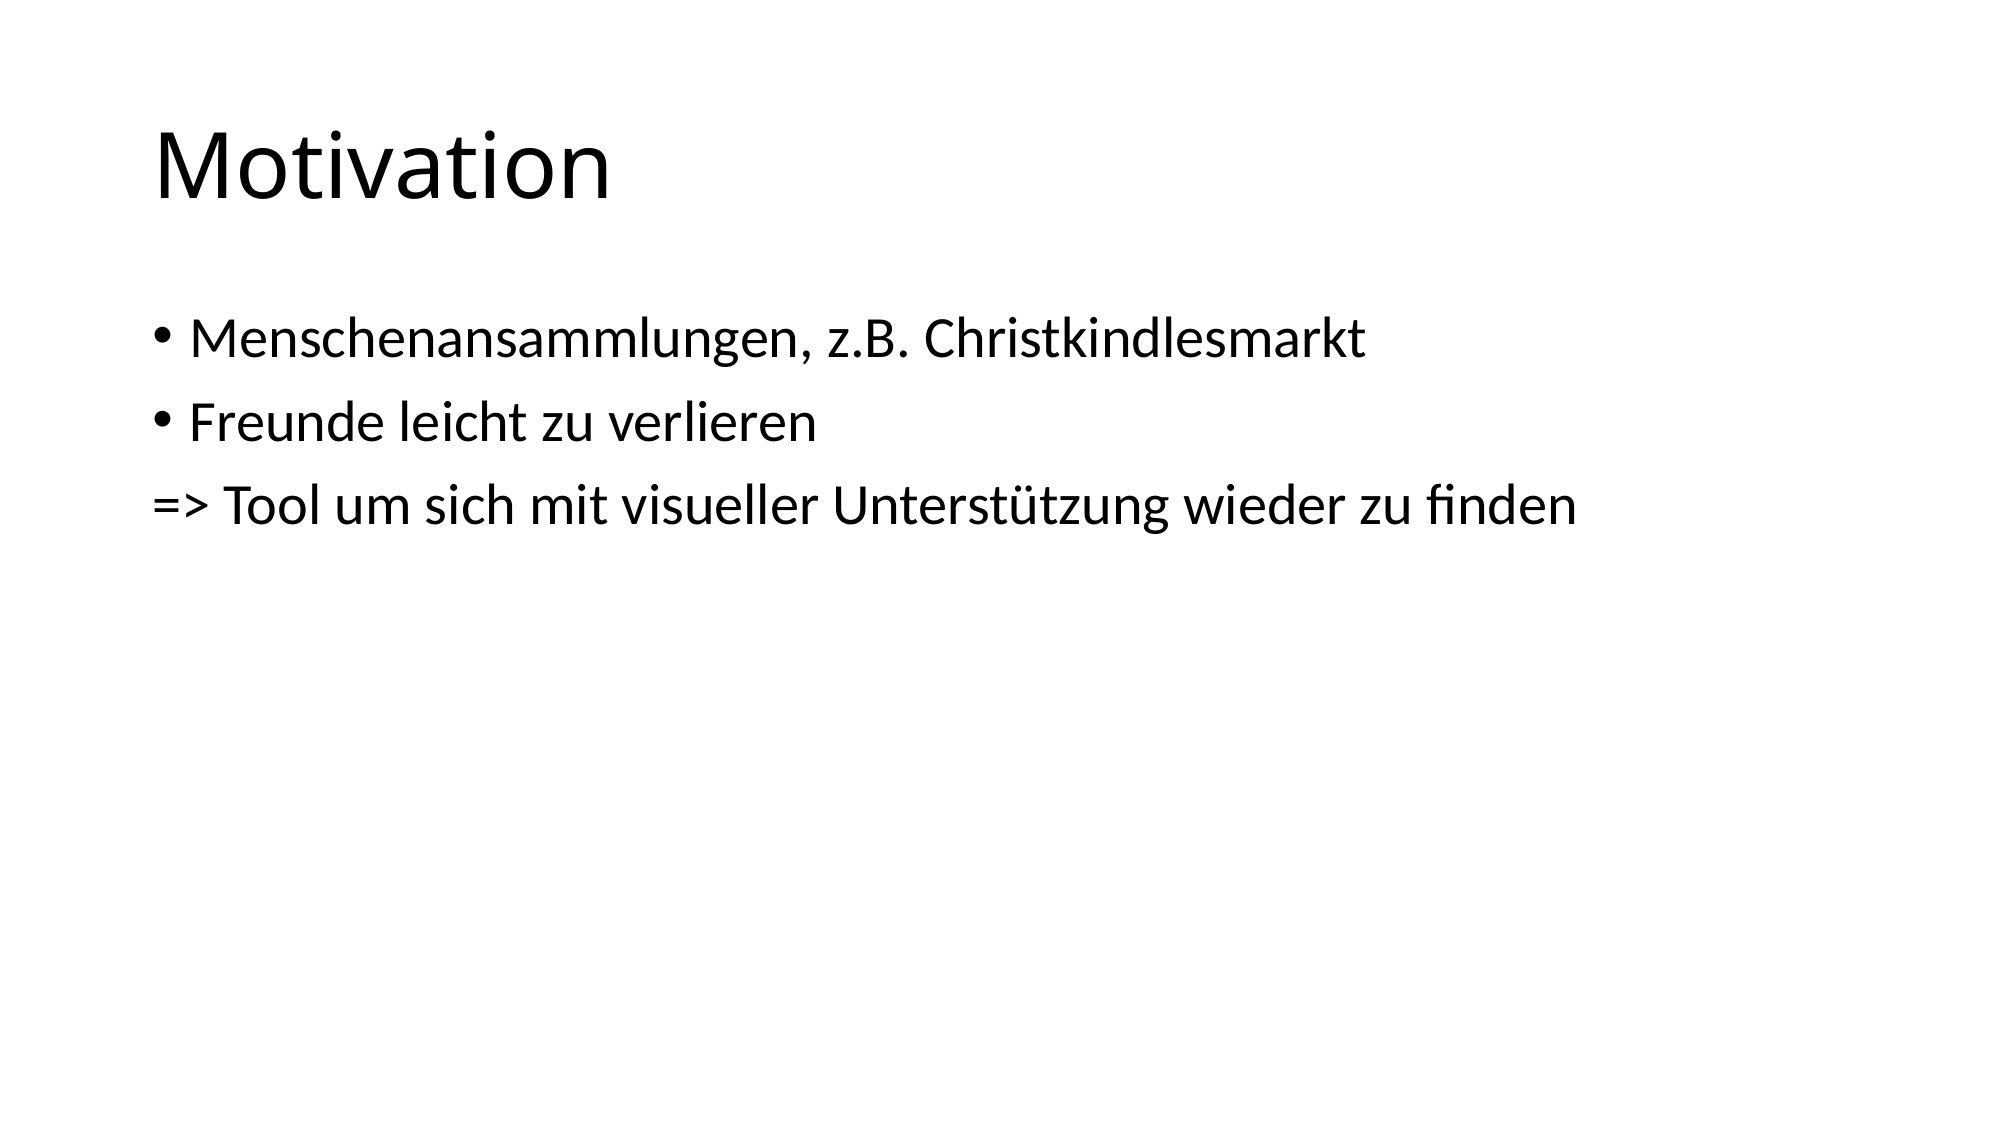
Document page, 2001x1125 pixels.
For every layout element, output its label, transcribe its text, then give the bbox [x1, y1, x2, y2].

list Menschenansammlungen, z.B. Christkindlesmarkt Freunde leicht zu verlieren => Tool um sich mit visueller Unterstützung wieder zu finden [137, 299, 1863, 1014]
title Motivation [137, 59, 1863, 278]
